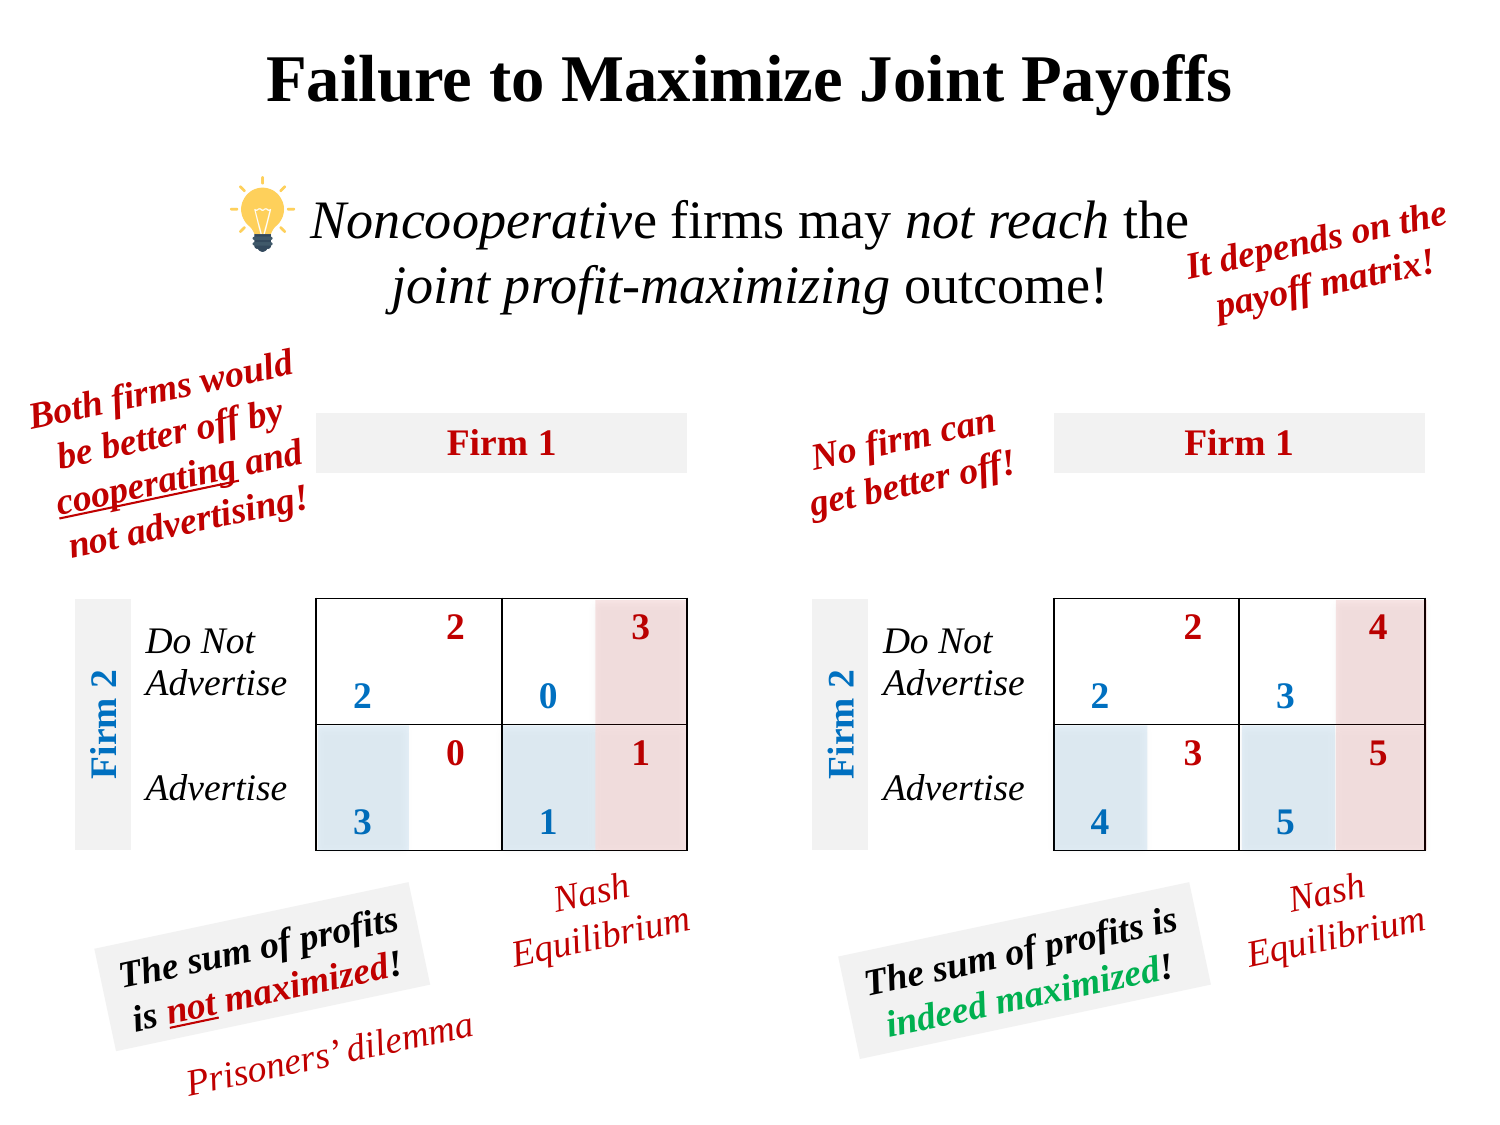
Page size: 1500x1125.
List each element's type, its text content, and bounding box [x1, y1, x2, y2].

text_box Prisoners’ dilemma [160, 987, 498, 1115]
text_box [1241, 725, 1336, 851]
text_box [597, 725, 687, 851]
text_box [1335, 599, 1428, 725]
picture [224, 176, 301, 252]
text_box Nash Equilibrium [1211, 837, 1450, 986]
text_box The sum of profits is indeed maximized! [838, 882, 1211, 1059]
text_box [1337, 725, 1428, 851]
text_box No firm can get better off! [765, 378, 1050, 537]
text_box [502, 725, 596, 851]
text_box Noncooperative firms may not reach the joint profit-maximizing outcome! [281, 176, 1219, 322]
text_box [595, 599, 687, 725]
text_box Nash Equilibrium [476, 837, 715, 986]
text_box [317, 725, 410, 851]
text_box Both firms would be better off by cooperating and not advertising! [0, 324, 348, 581]
text_box [1054, 725, 1148, 851]
text_box It depends on the payoff matrix! [1162, 176, 1478, 342]
text_box The sum of profits is not maximized! [94, 882, 431, 1052]
title Failure to Maximize Joint Payoffs [49, 0, 1451, 151]
